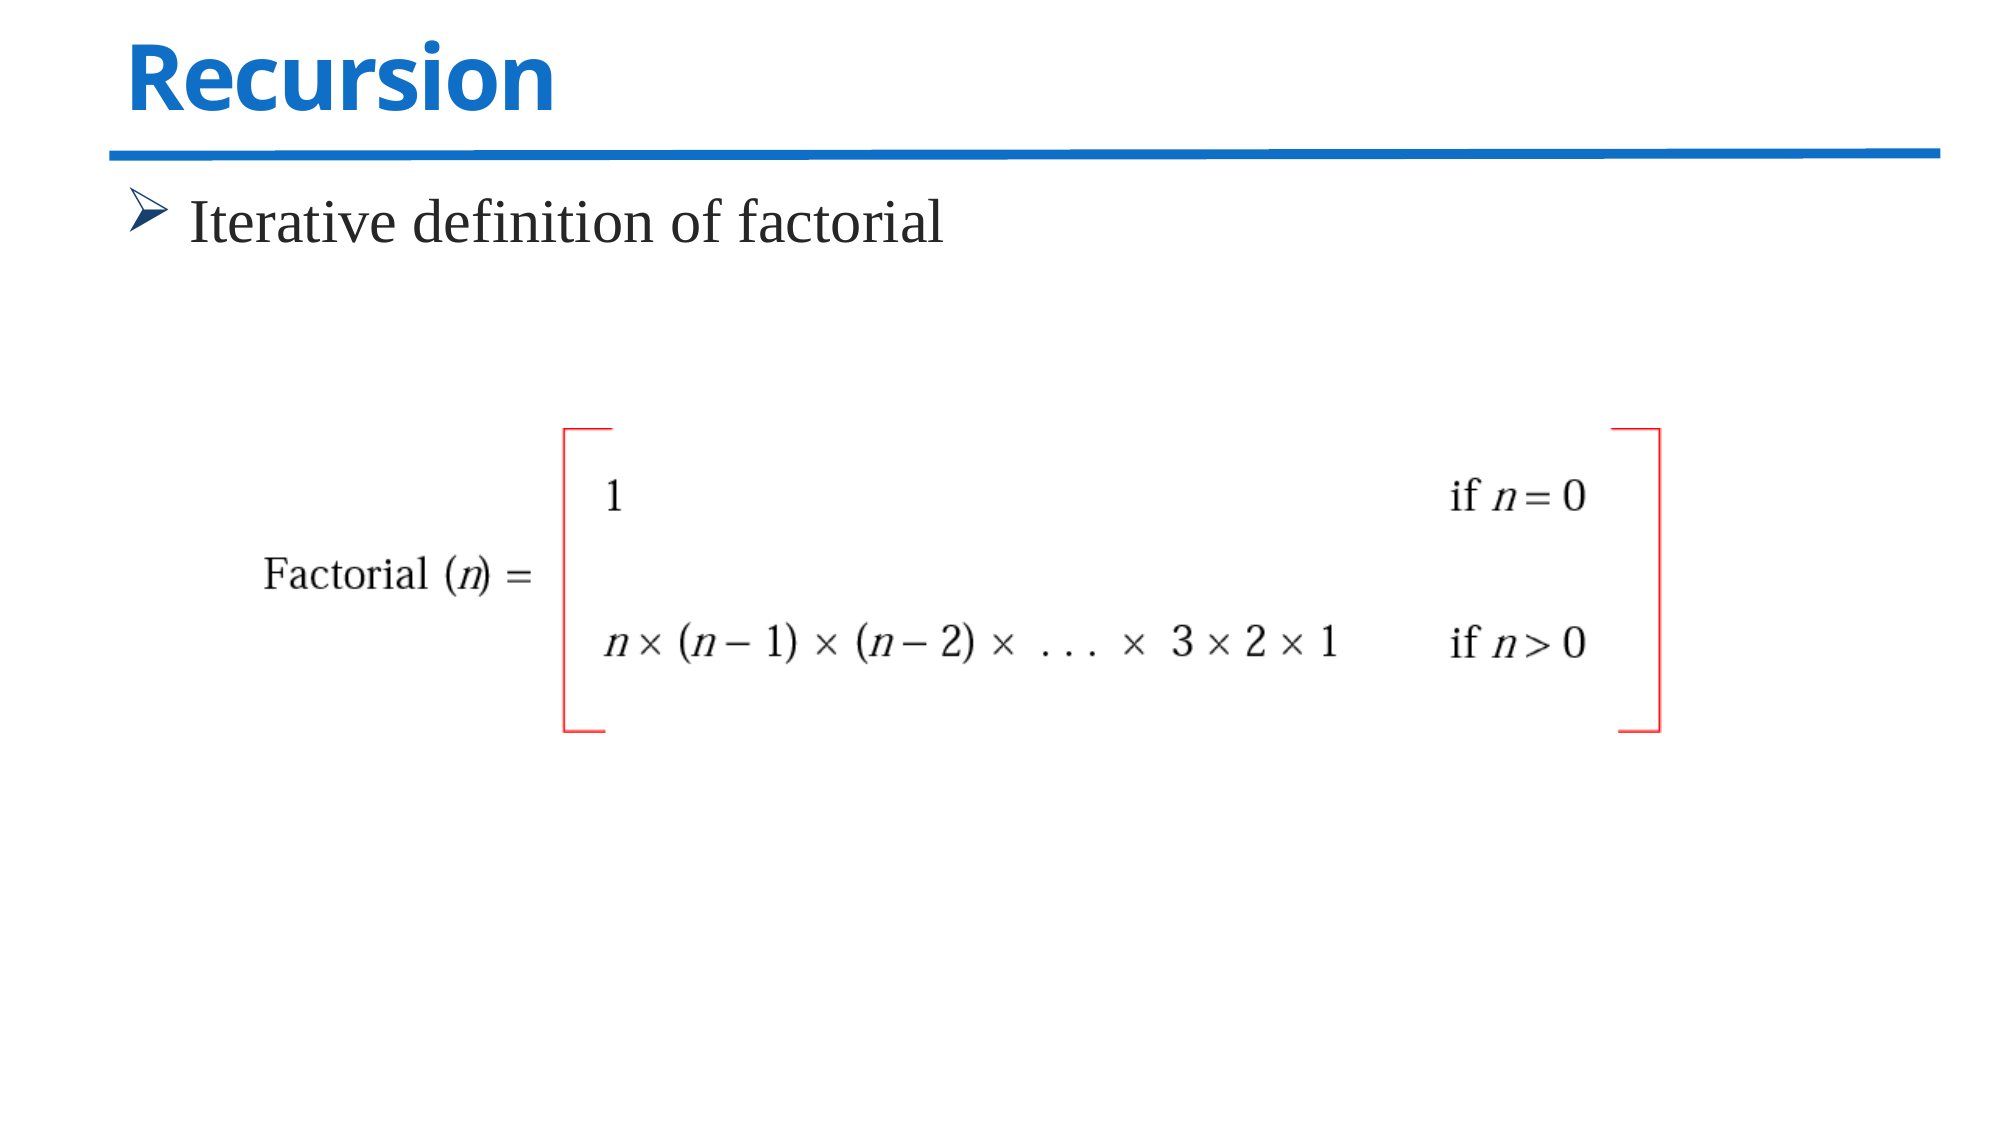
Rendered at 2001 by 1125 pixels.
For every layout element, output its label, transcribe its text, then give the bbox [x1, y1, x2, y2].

list Iterative definition of factorial [109, 172, 1091, 314]
picture [263, 428, 1662, 734]
title Recursion [109, 12, 1877, 154]
